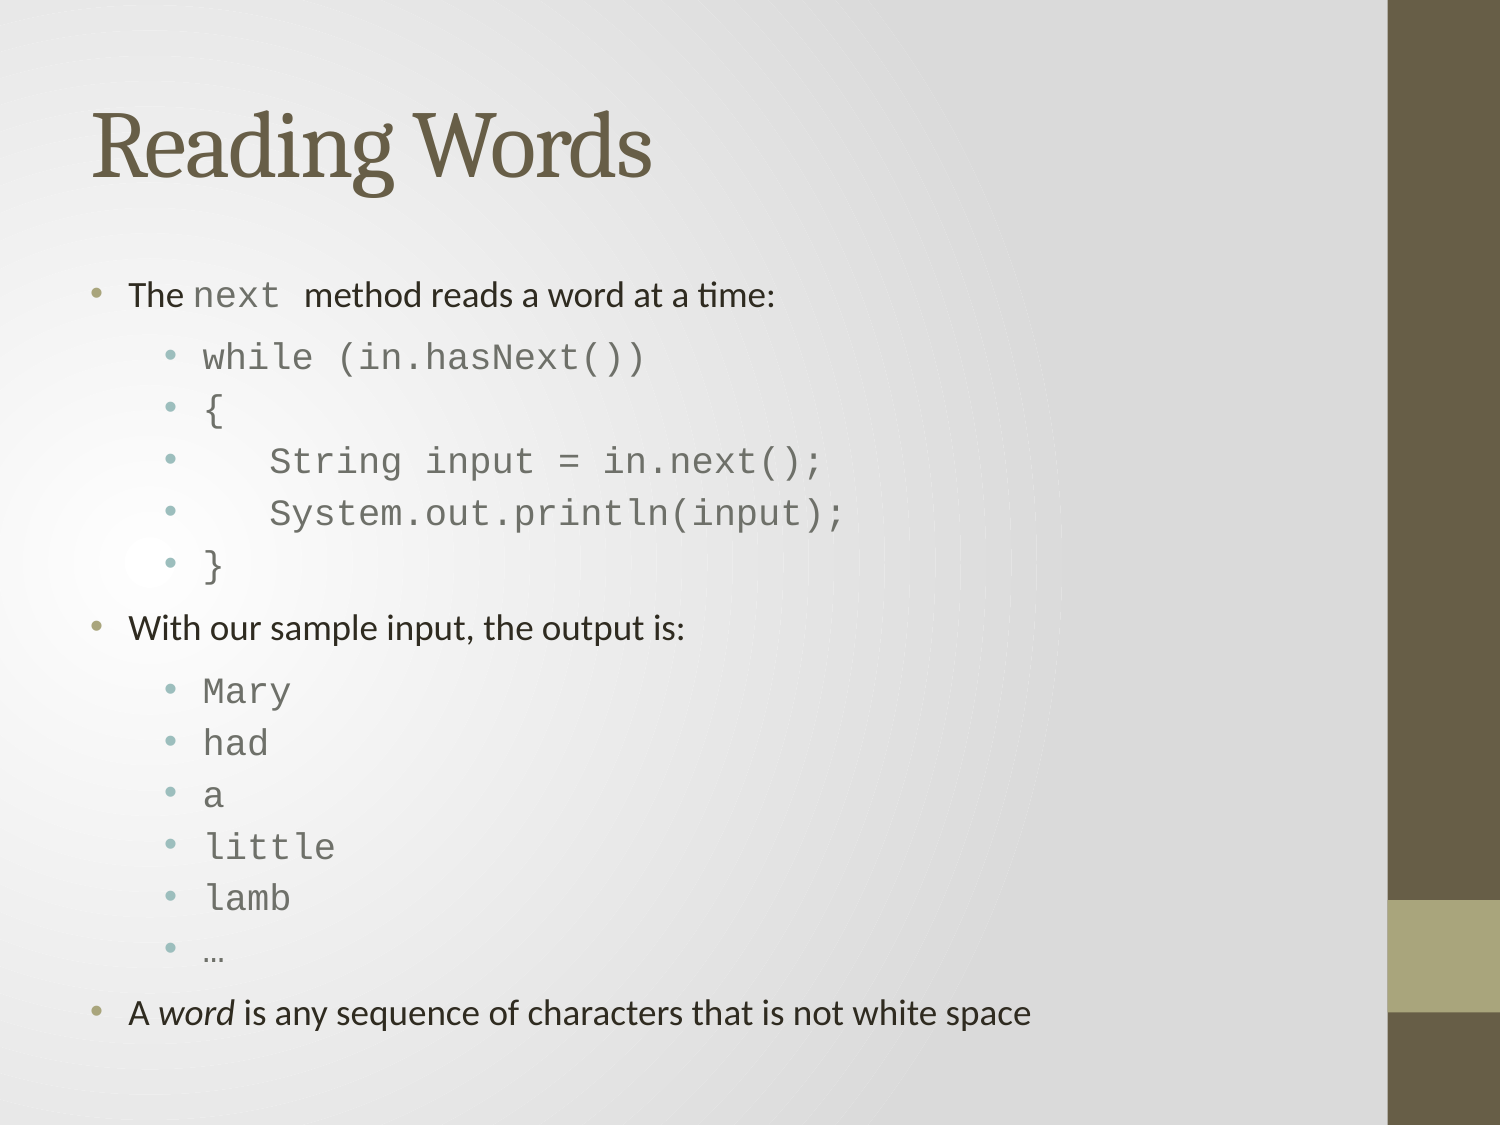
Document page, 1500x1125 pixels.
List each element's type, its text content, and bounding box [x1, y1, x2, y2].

title Reading Words [75, 45, 1325, 233]
list The next method reads a word at a time: while (in.hasNext()) { String input = in.next(); System.out.println(input); } With our sample input, the output is: Mary had a little lamb … A word is any sequence of characters that is not white space [75, 262, 1325, 1050]
